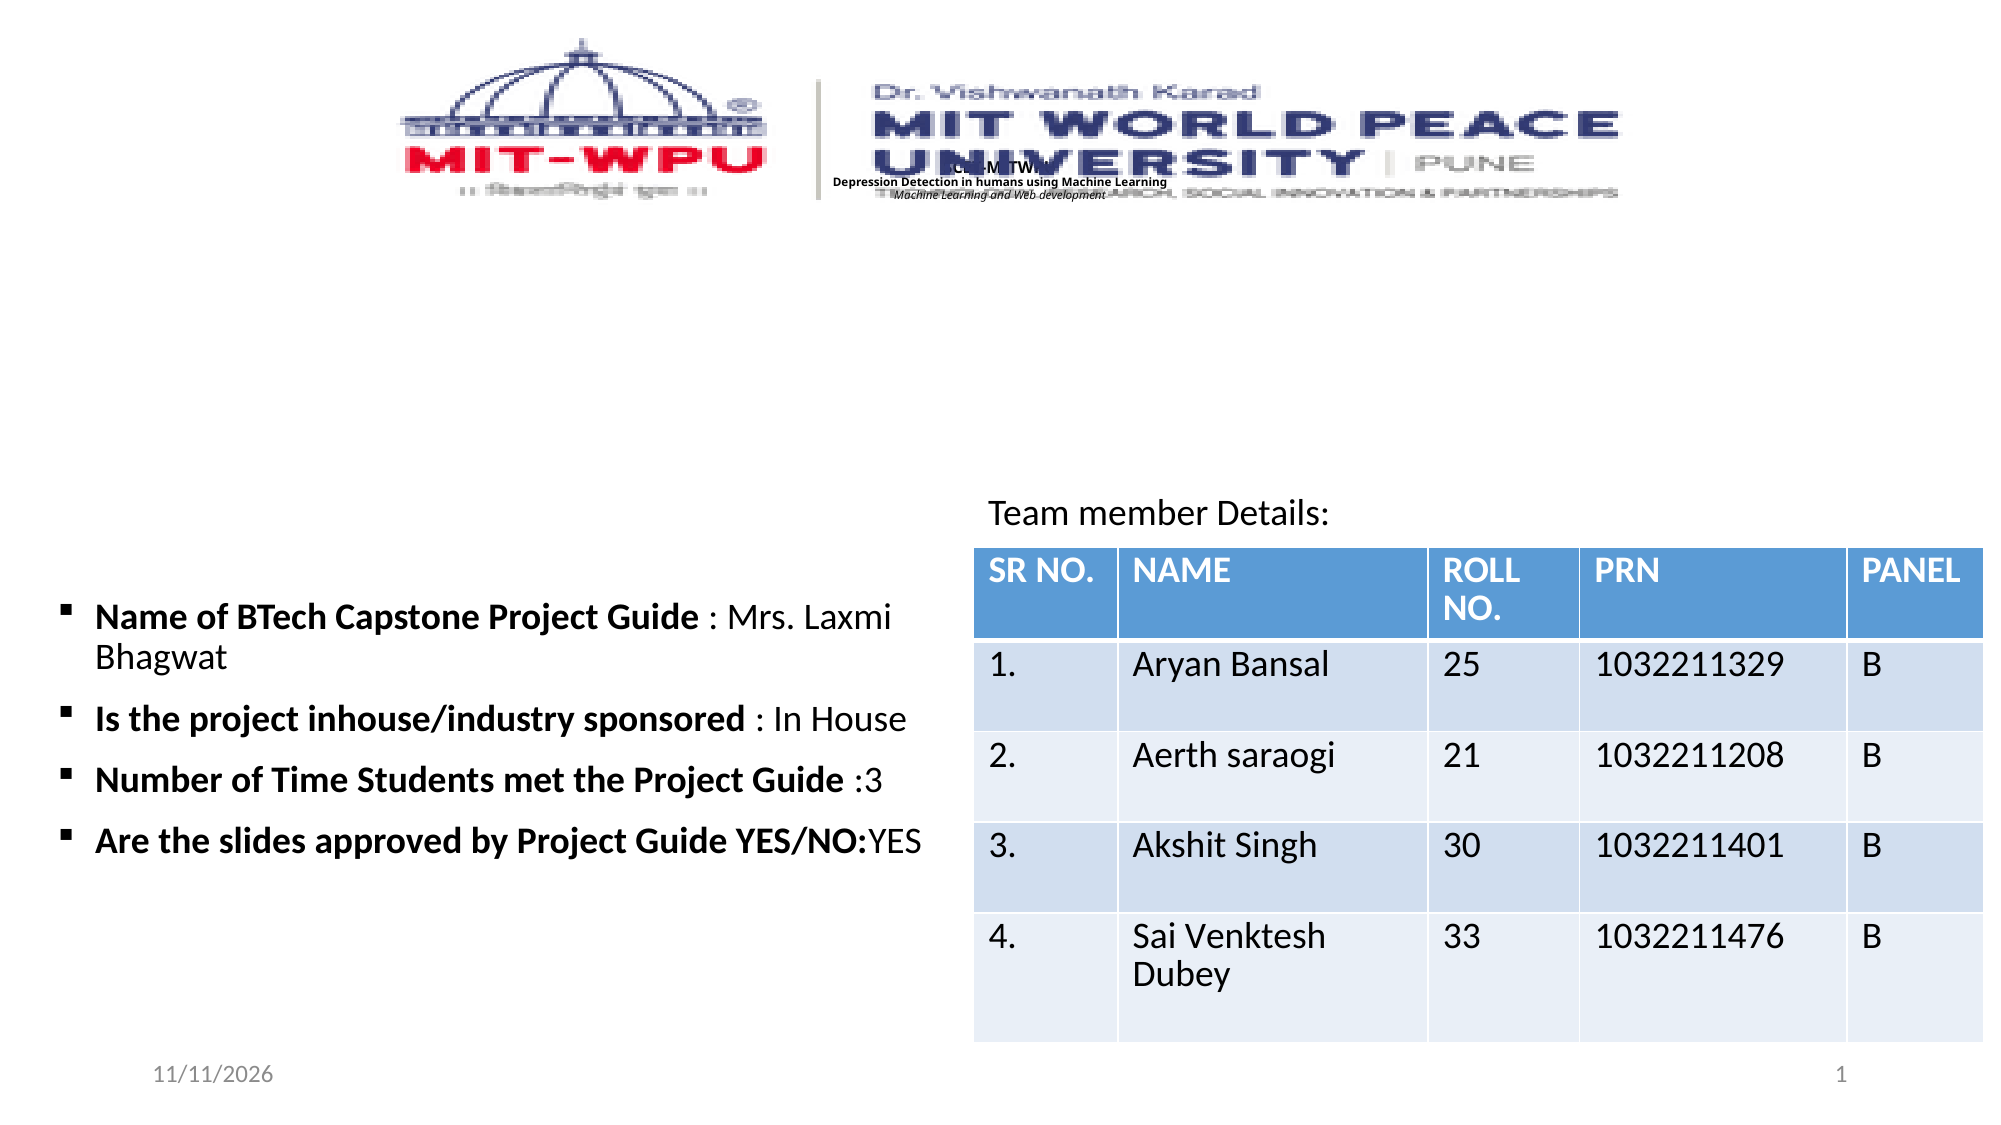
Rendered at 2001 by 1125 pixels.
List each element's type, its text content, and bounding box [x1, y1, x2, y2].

table_header PANEL [1848, 548, 1983, 638]
table_header ROLL NO. [1429, 548, 1579, 638]
table_cell 3. [974, 823, 1117, 912]
table_cell 1032211329 [1580, 643, 1846, 731]
table_cell 33 [1429, 914, 1579, 1042]
table_cell 1032211401 [1580, 823, 1846, 912]
table_cell 1032211208 [1580, 732, 1846, 821]
table_cell Aerth saraogi [1119, 732, 1427, 821]
table_cell B [1848, 914, 1983, 1042]
table_cell 21 [1429, 732, 1579, 821]
table_cell Aryan Bansal [1119, 643, 1427, 731]
table_cell 25 [1429, 643, 1579, 731]
table_header NAME [1119, 548, 1427, 638]
slide_number 1 [1412, 1044, 1863, 1103]
text_box Team member Details: [973, 480, 1424, 540]
table_cell B [1848, 643, 1983, 731]
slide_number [137, 1042, 588, 1103]
table_cell 30 [1429, 823, 1579, 912]
table_header PRN [1580, 548, 1846, 638]
title SCET-MITWPU Depression Detection in humans using Machine Learning Machine Learning and Web development [137, 59, 1863, 227]
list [396, 32, 1633, 210]
table_cell Akshit Singh [1119, 823, 1427, 912]
list Name of BTech Capstone Project Guide : Mrs. Laxmi Bhagwat Is the project inhouse/industry sponsored : In House Number of Time Students met the Project Guide :3 Are the slides approved by Project Guide YES/NO:YES [42, 589, 973, 1006]
table_cell 1. [974, 643, 1117, 731]
table_cell 1032211476 [1580, 914, 1846, 1042]
table_cell 4. [974, 914, 1117, 1042]
table_cell Sai Venktesh Dubey [1119, 914, 1427, 1042]
table_cell B [1848, 732, 1983, 821]
table_cell 2. [974, 732, 1117, 821]
table_cell B [1848, 823, 1983, 912]
table_header SR NO. [974, 548, 1117, 638]
